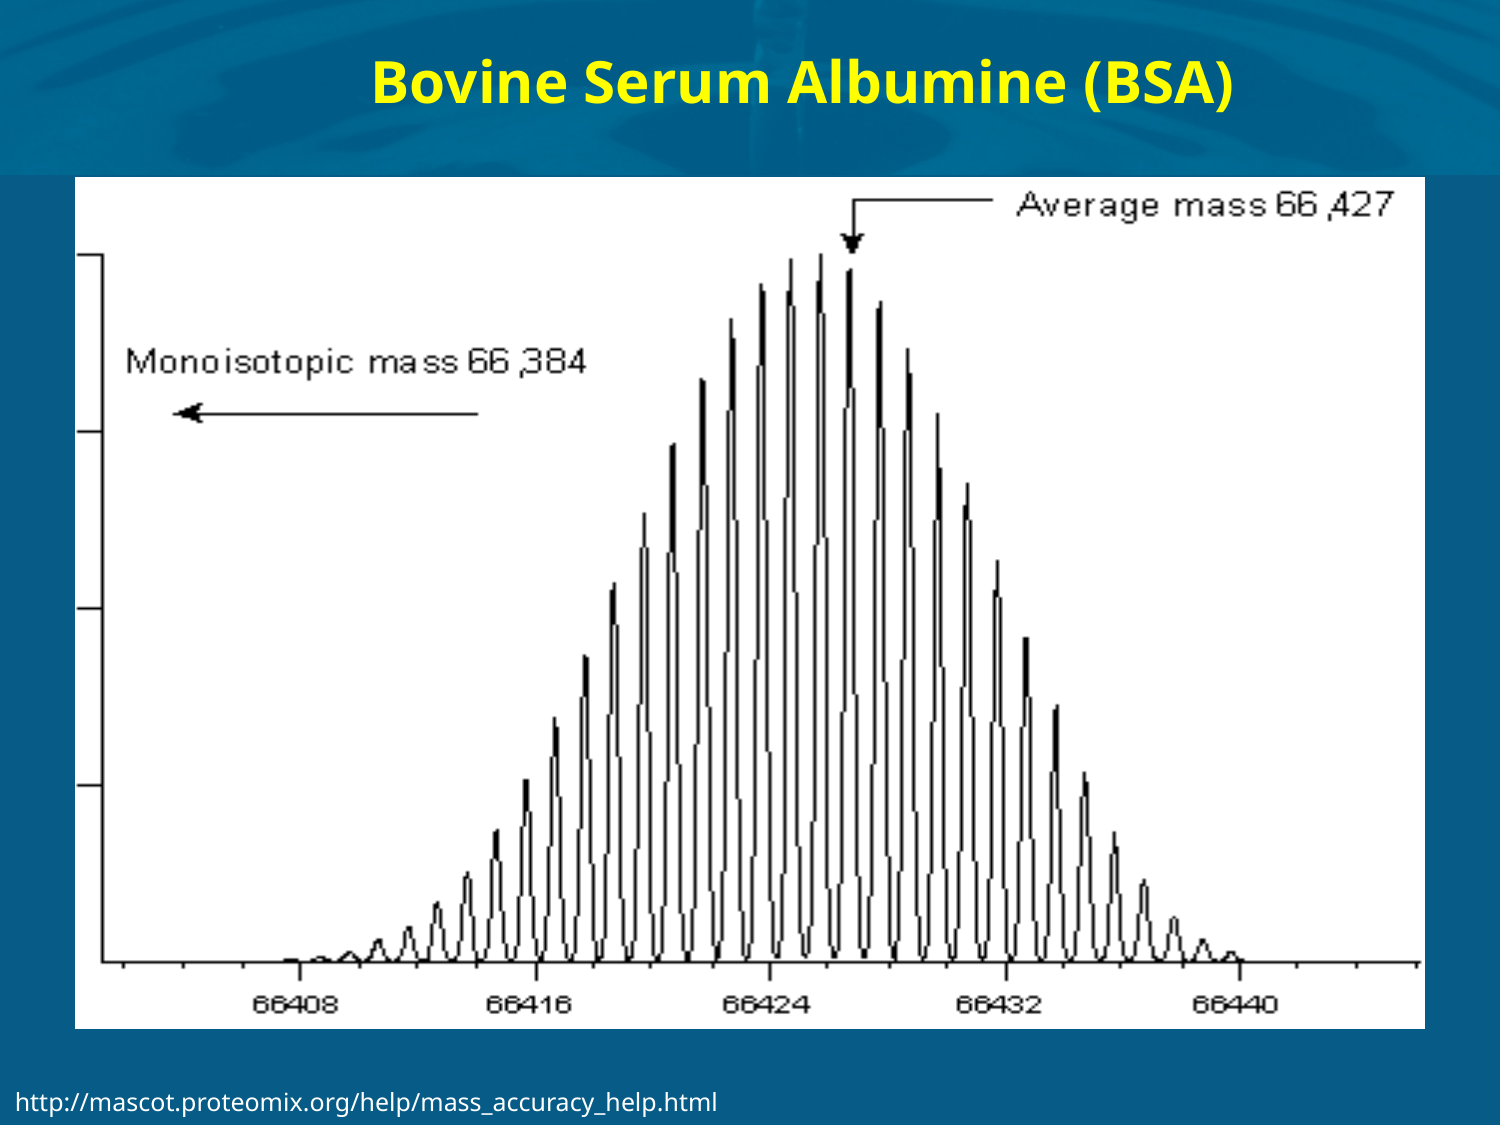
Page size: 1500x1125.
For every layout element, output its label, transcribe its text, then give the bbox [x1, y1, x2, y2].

text_box http://mascot.proteomix.org/help/mass_accuracy_help.html [0, 1079, 750, 1125]
picture [76, 178, 1424, 1028]
text_box Bovine Serum Albumine (BSA) [355, 37, 1250, 123]
